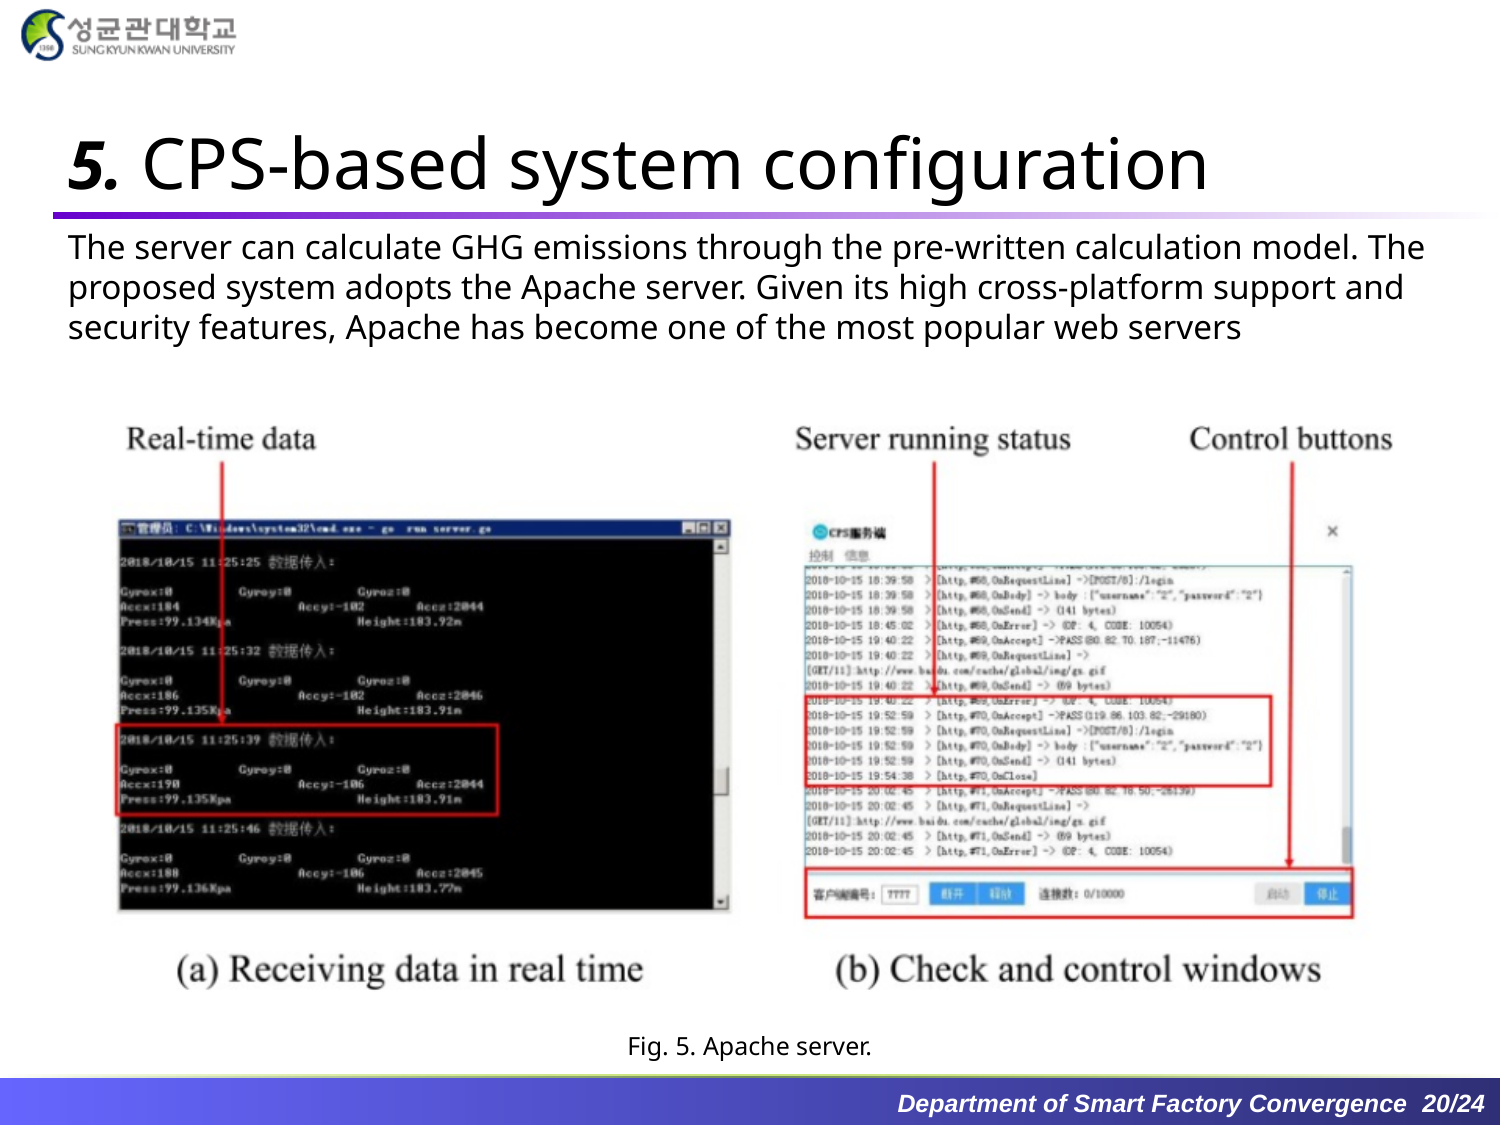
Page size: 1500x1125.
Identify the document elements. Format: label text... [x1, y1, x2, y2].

title 5. CPS-based system configuration [53, 19, 1447, 212]
picture [95, 420, 1405, 1004]
text_box The server can calculate GHG emissions through the pre-written calculation model. The proposed system adopts the Apache server. Given its high cross-platform support and security features, Apache has become one of the most popular web servers [53, 218, 1483, 354]
text_box Fig. 5. Apache server. [29, 1023, 1471, 1068]
picture [0, 0, 254, 65]
